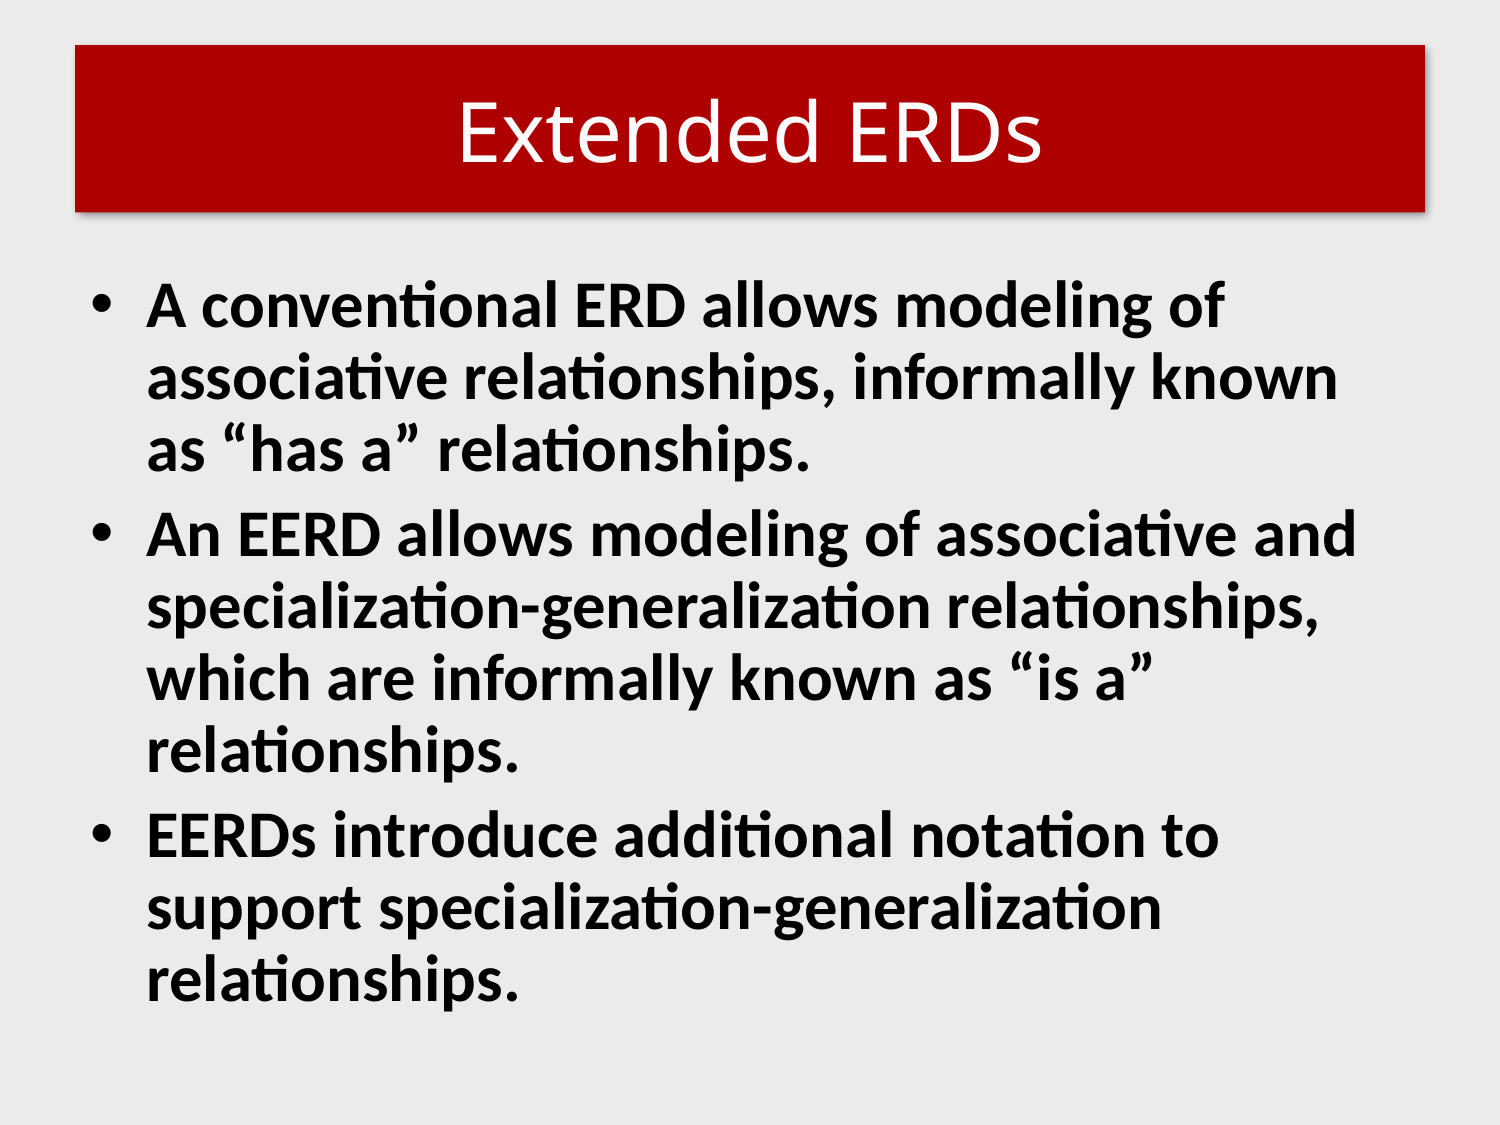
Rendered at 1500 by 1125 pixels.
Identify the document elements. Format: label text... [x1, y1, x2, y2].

title Extended ERDs [75, 45, 1425, 213]
list A conventional ERD allows modeling of associative relationships, informally known as “has a” relationships. An EERD allows modeling of associative and specialization-generalization relationships, which are informally known as “is a” relationships. EERDs introduce additional notation to support specialization-generalization relationships. [75, 262, 1425, 1100]
